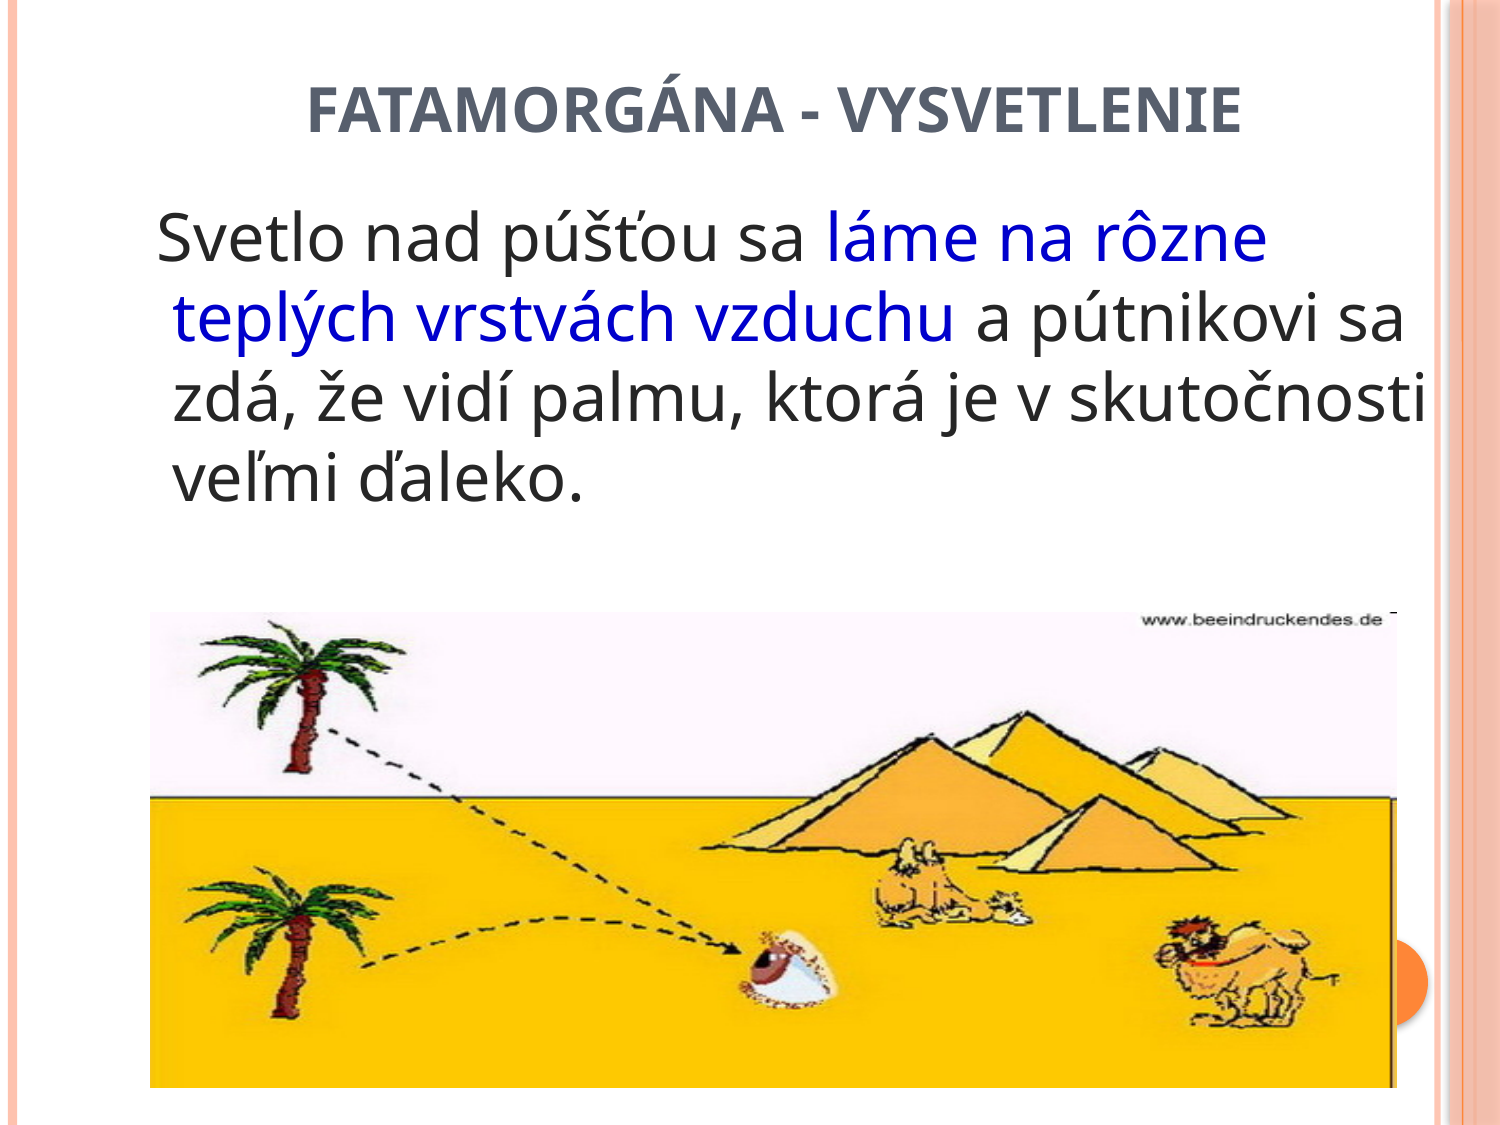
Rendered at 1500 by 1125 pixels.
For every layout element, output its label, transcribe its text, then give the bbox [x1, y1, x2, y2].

text_box Svetlo nad púšťou sa láme na rôzne teplých vrstvách vzduchu a pútnikovi sa zdá, že vidí palmu, ktorá je v skutočnosti veľmi ďaleko. [62, 187, 1450, 613]
picture [149, 611, 1398, 1088]
text_box FATAMORGÁNA - vysvetlenie [125, 62, 1425, 153]
